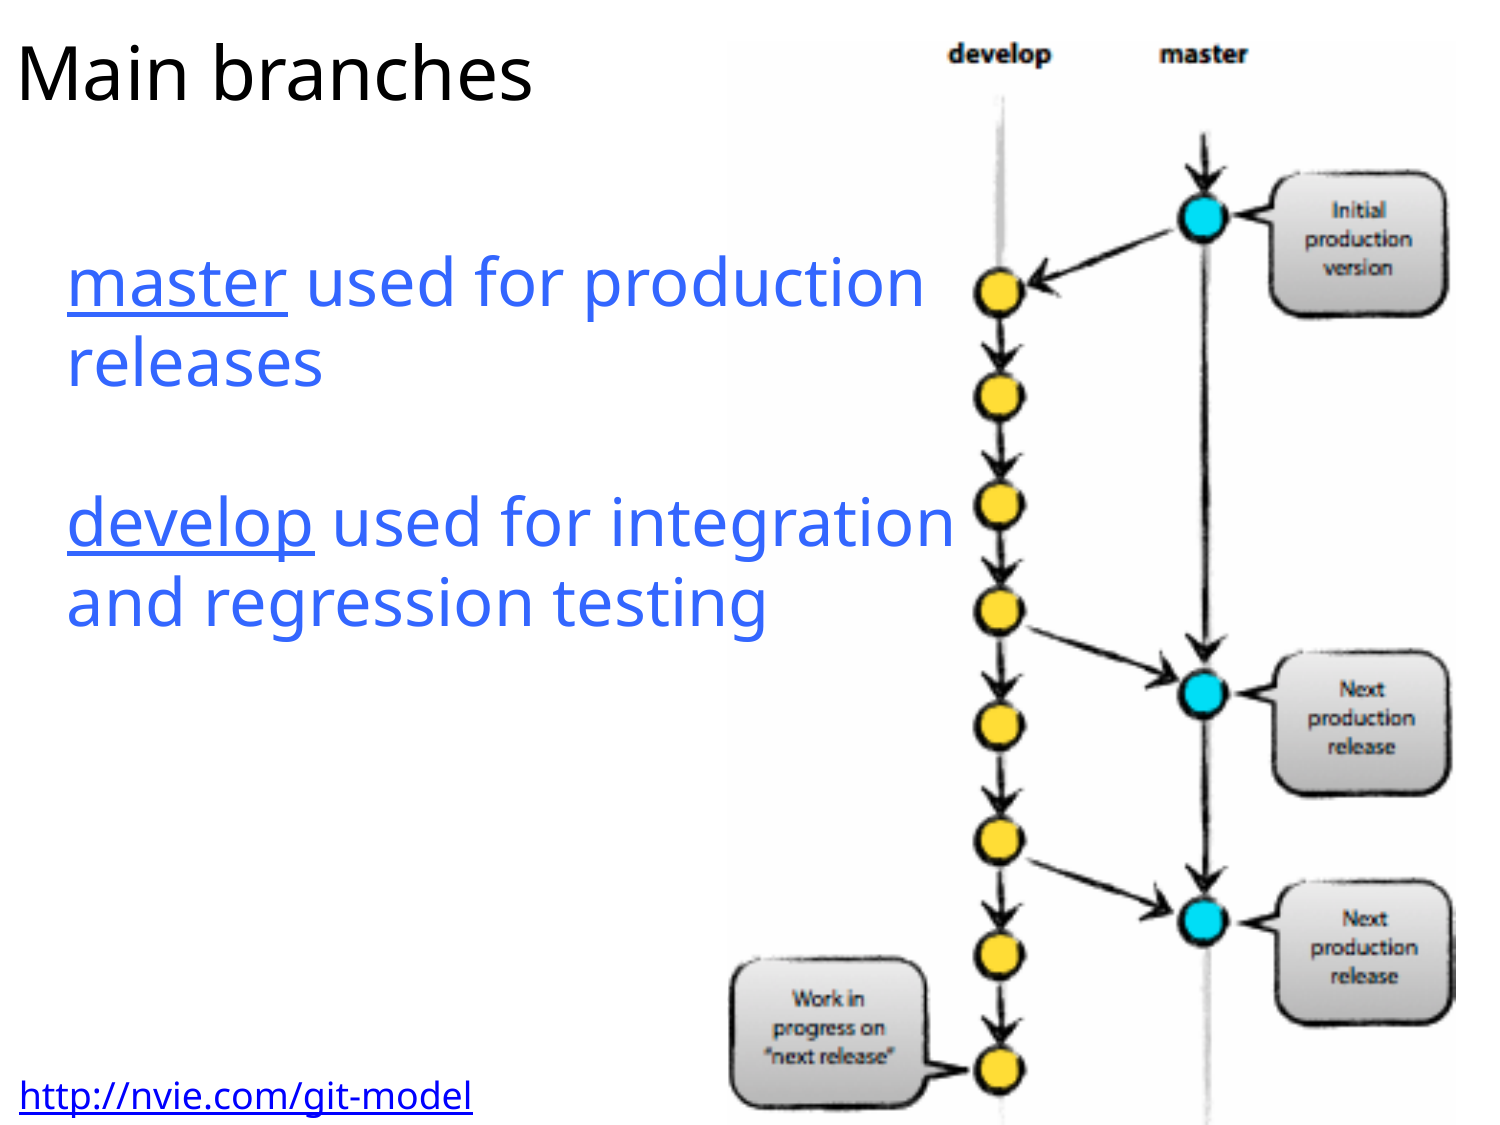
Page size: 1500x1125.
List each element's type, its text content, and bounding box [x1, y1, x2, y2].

text_box http://nvie.com/git-model [4, 1064, 489, 1125]
picture [727, 41, 1456, 1125]
text_box master used for production releases develop used for integration and regression testing [52, 232, 722, 648]
title Main branches [0, 0, 1350, 141]
